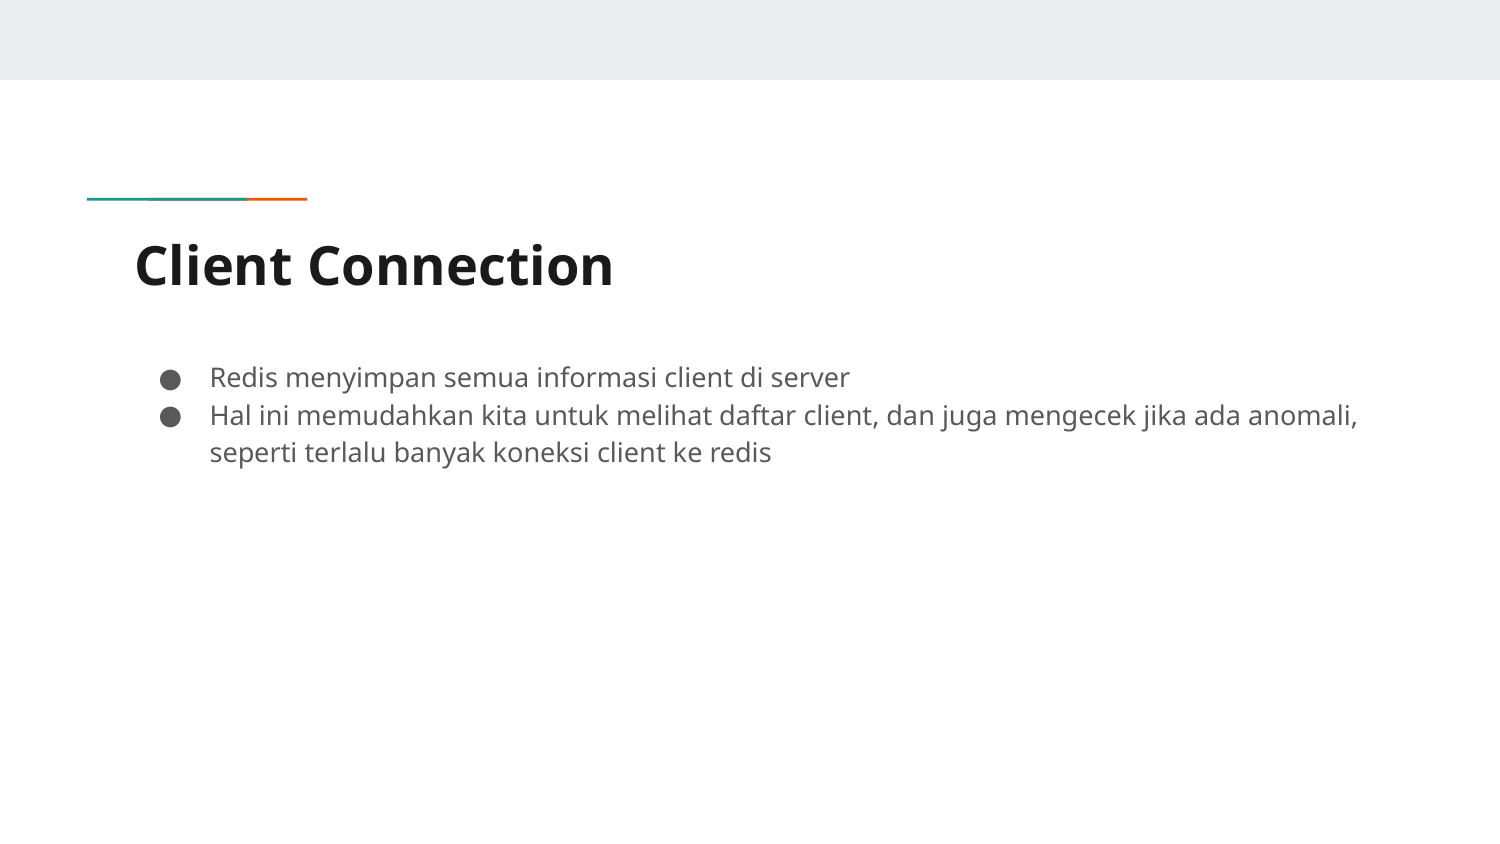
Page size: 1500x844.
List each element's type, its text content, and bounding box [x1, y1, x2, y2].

list Redis menyimpan semua informasi client di server Hal ini memudahkan kita untuk melihat daftar client, dan juga mengecek jika ada anomali, seperti terlalu banyak koneksi client ke redis [119, 341, 1381, 712]
title Client Connection [119, 216, 1381, 305]
